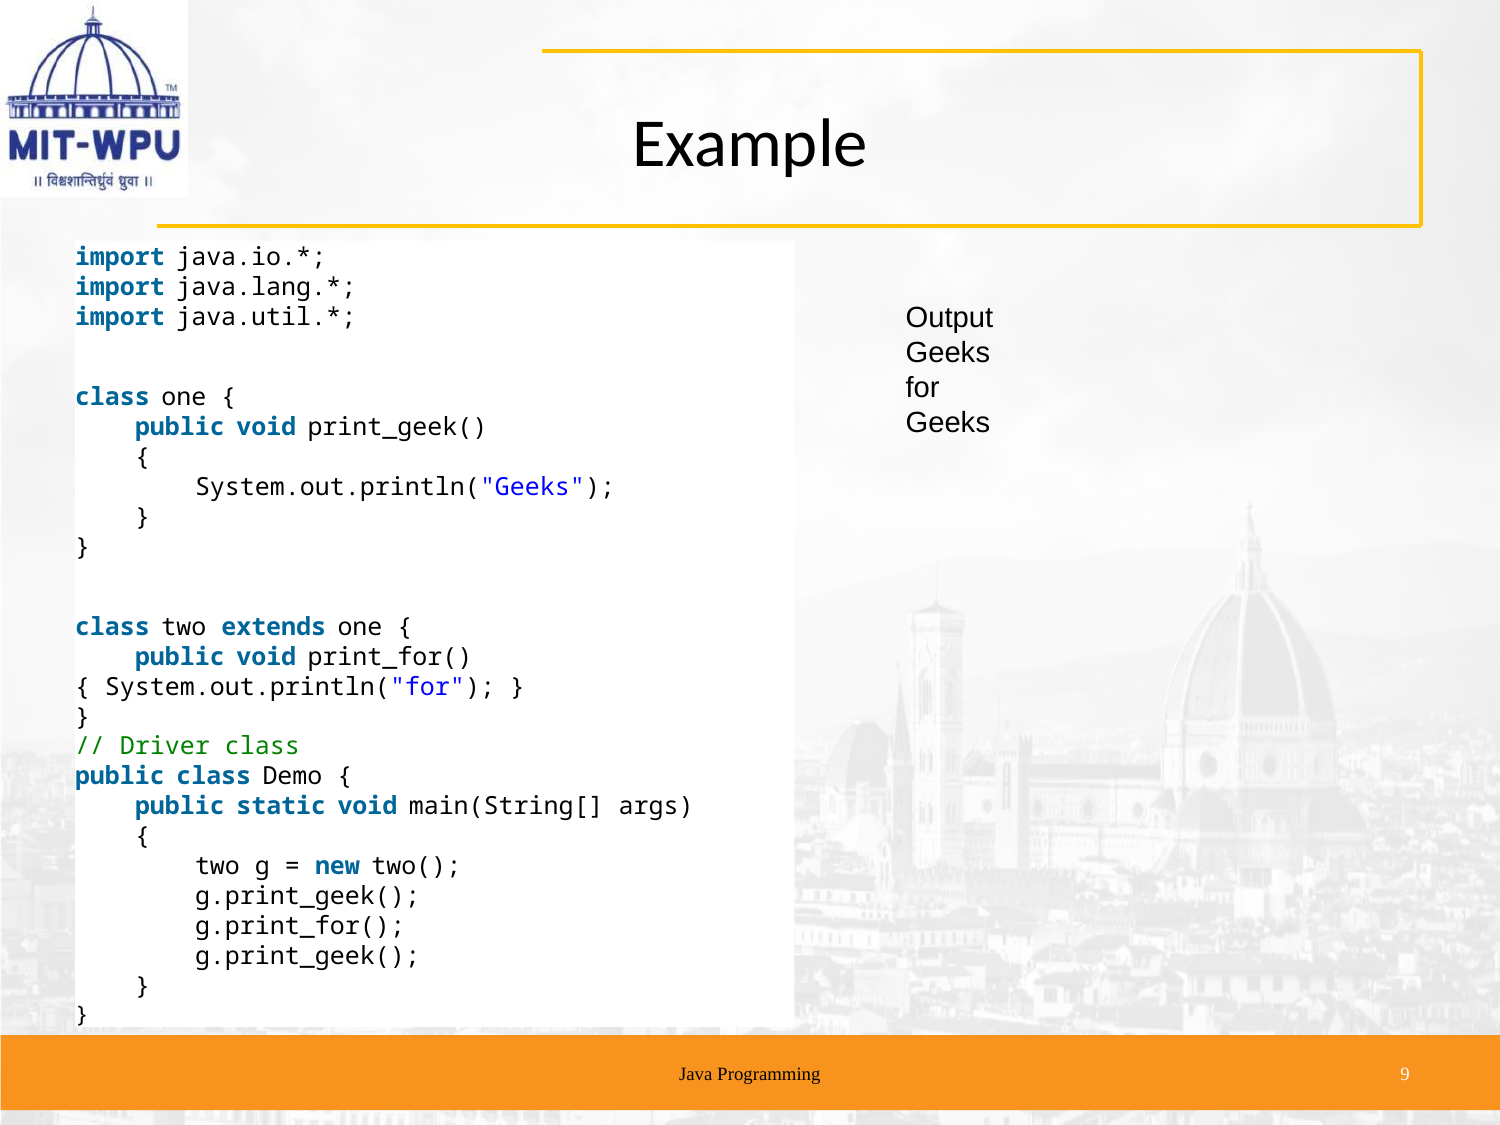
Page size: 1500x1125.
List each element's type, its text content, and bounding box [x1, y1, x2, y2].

title Example [75, 45, 1425, 233]
slide_number ‹#› [1074, 1042, 1425, 1103]
text_box Output Geeks for Geeks [890, 290, 1062, 446]
picture [0, 0, 188, 197]
list import java.io.*; import java.lang.*; import java.util.*; class one { public void print_geek() { System.out.println("Geeks"); } } class two extends one { public void print_for() { System.out.println("for"); } } // Driver class public class Demo { public static void main(String[] args) { two g = new two(); g.print_geek(); g.print_for(); g.print_geek(); } } [75, 240, 795, 1027]
footer Java Programming [512, 1042, 988, 1103]
